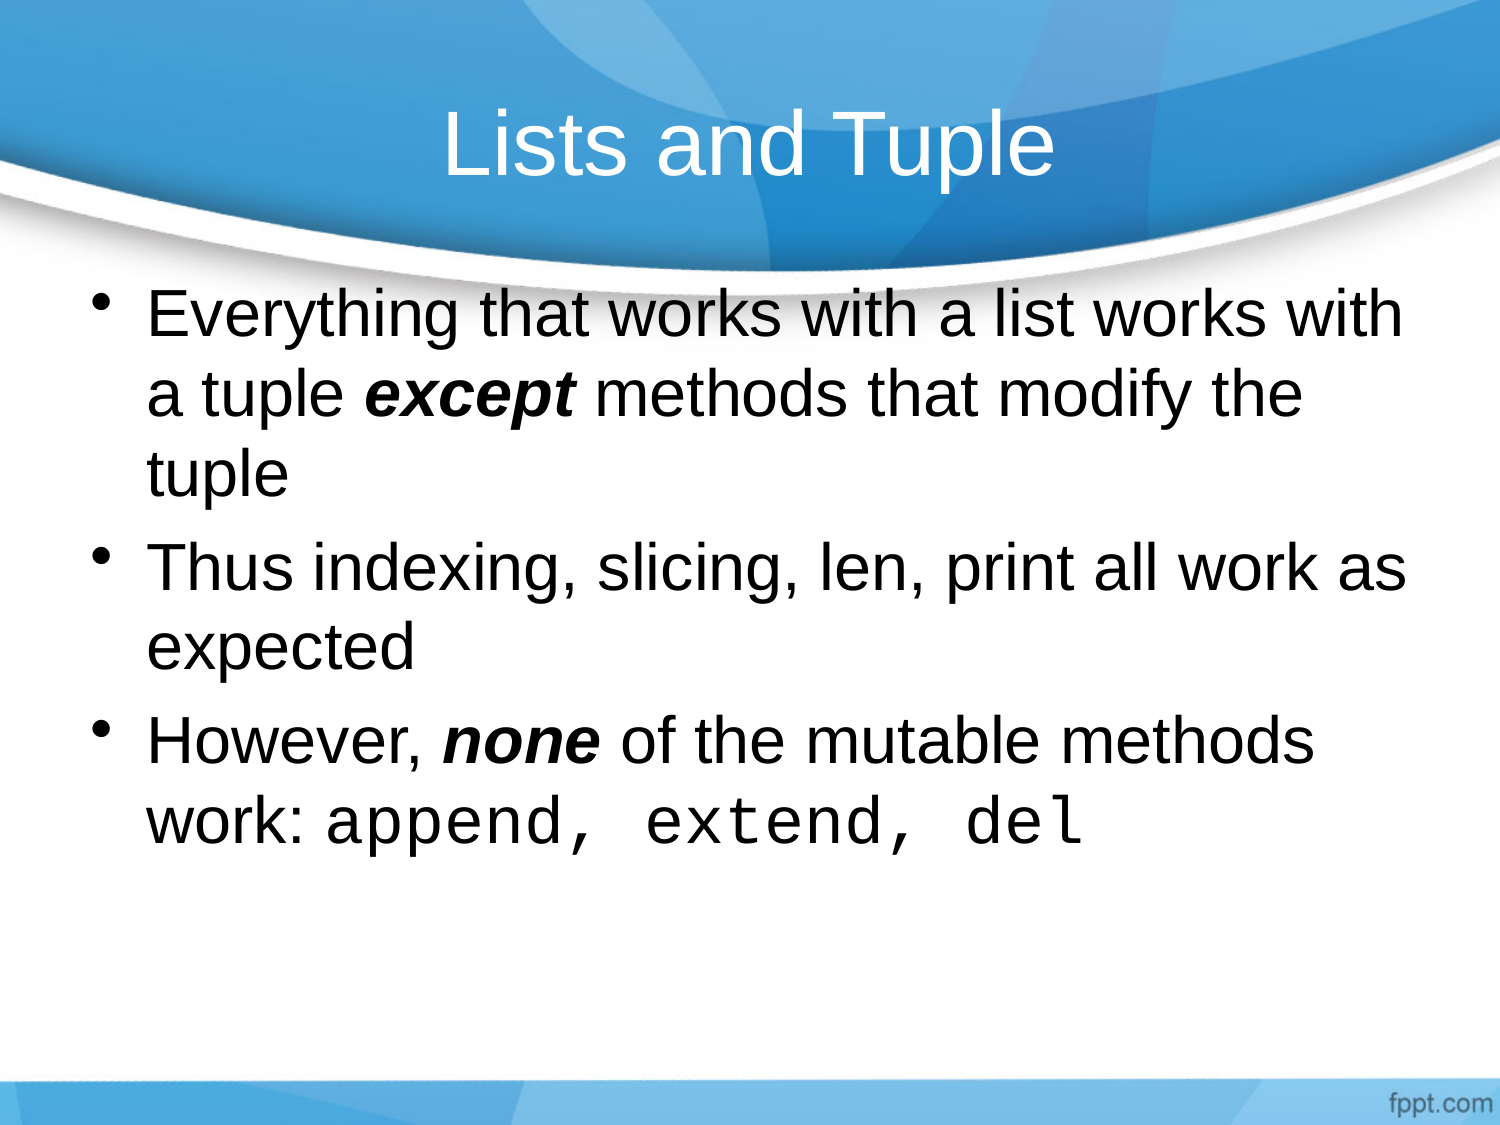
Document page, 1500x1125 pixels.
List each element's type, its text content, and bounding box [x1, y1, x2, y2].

picture [0, 0, 1500, 1125]
list Everything that works with a list works with a tuple except methods that modify the tuple Thus indexing, slicing, len, print all work as expected However, none of the mutable methods work: append, extend, del [75, 262, 1425, 963]
title Lists and Tuple [75, 45, 1425, 233]
